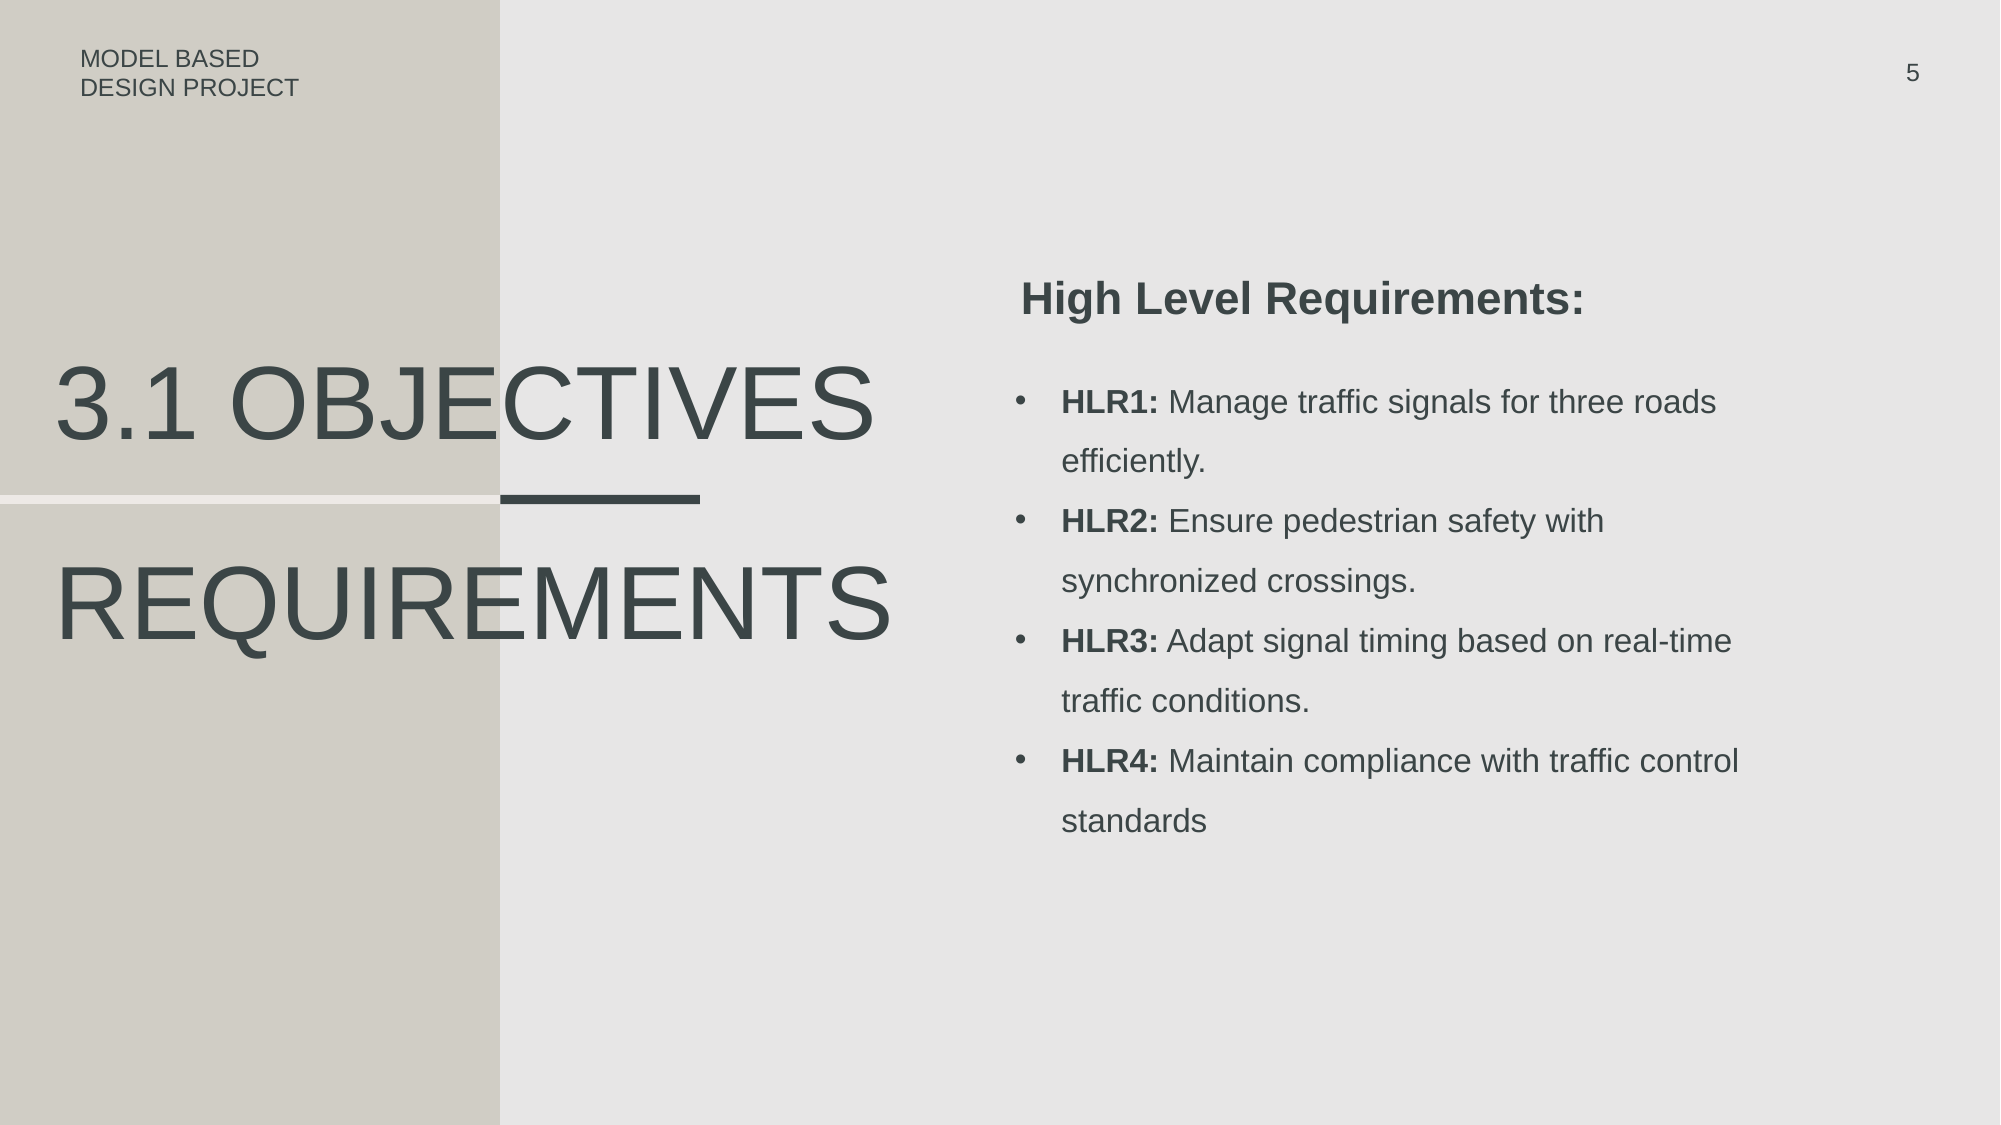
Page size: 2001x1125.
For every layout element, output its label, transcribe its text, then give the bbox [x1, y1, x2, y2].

list High Level Requirements: [1005, 233, 1798, 315]
footer MODEL BASED DESIGN PROJECT [65, 49, 365, 95]
list HLR1: Manage traffic signals for three roads efficiently. HLR2: Ensure pedestrian safety with synchronized crossings. HLR3: Adapt signal timing based on real-time traffic conditions. HLR4: Maintain compliance with traffic control standards [999, 352, 1780, 629]
slide_number 5 [1660, 49, 1935, 95]
title 3.1 Objectives requirements [40, 352, 912, 629]
